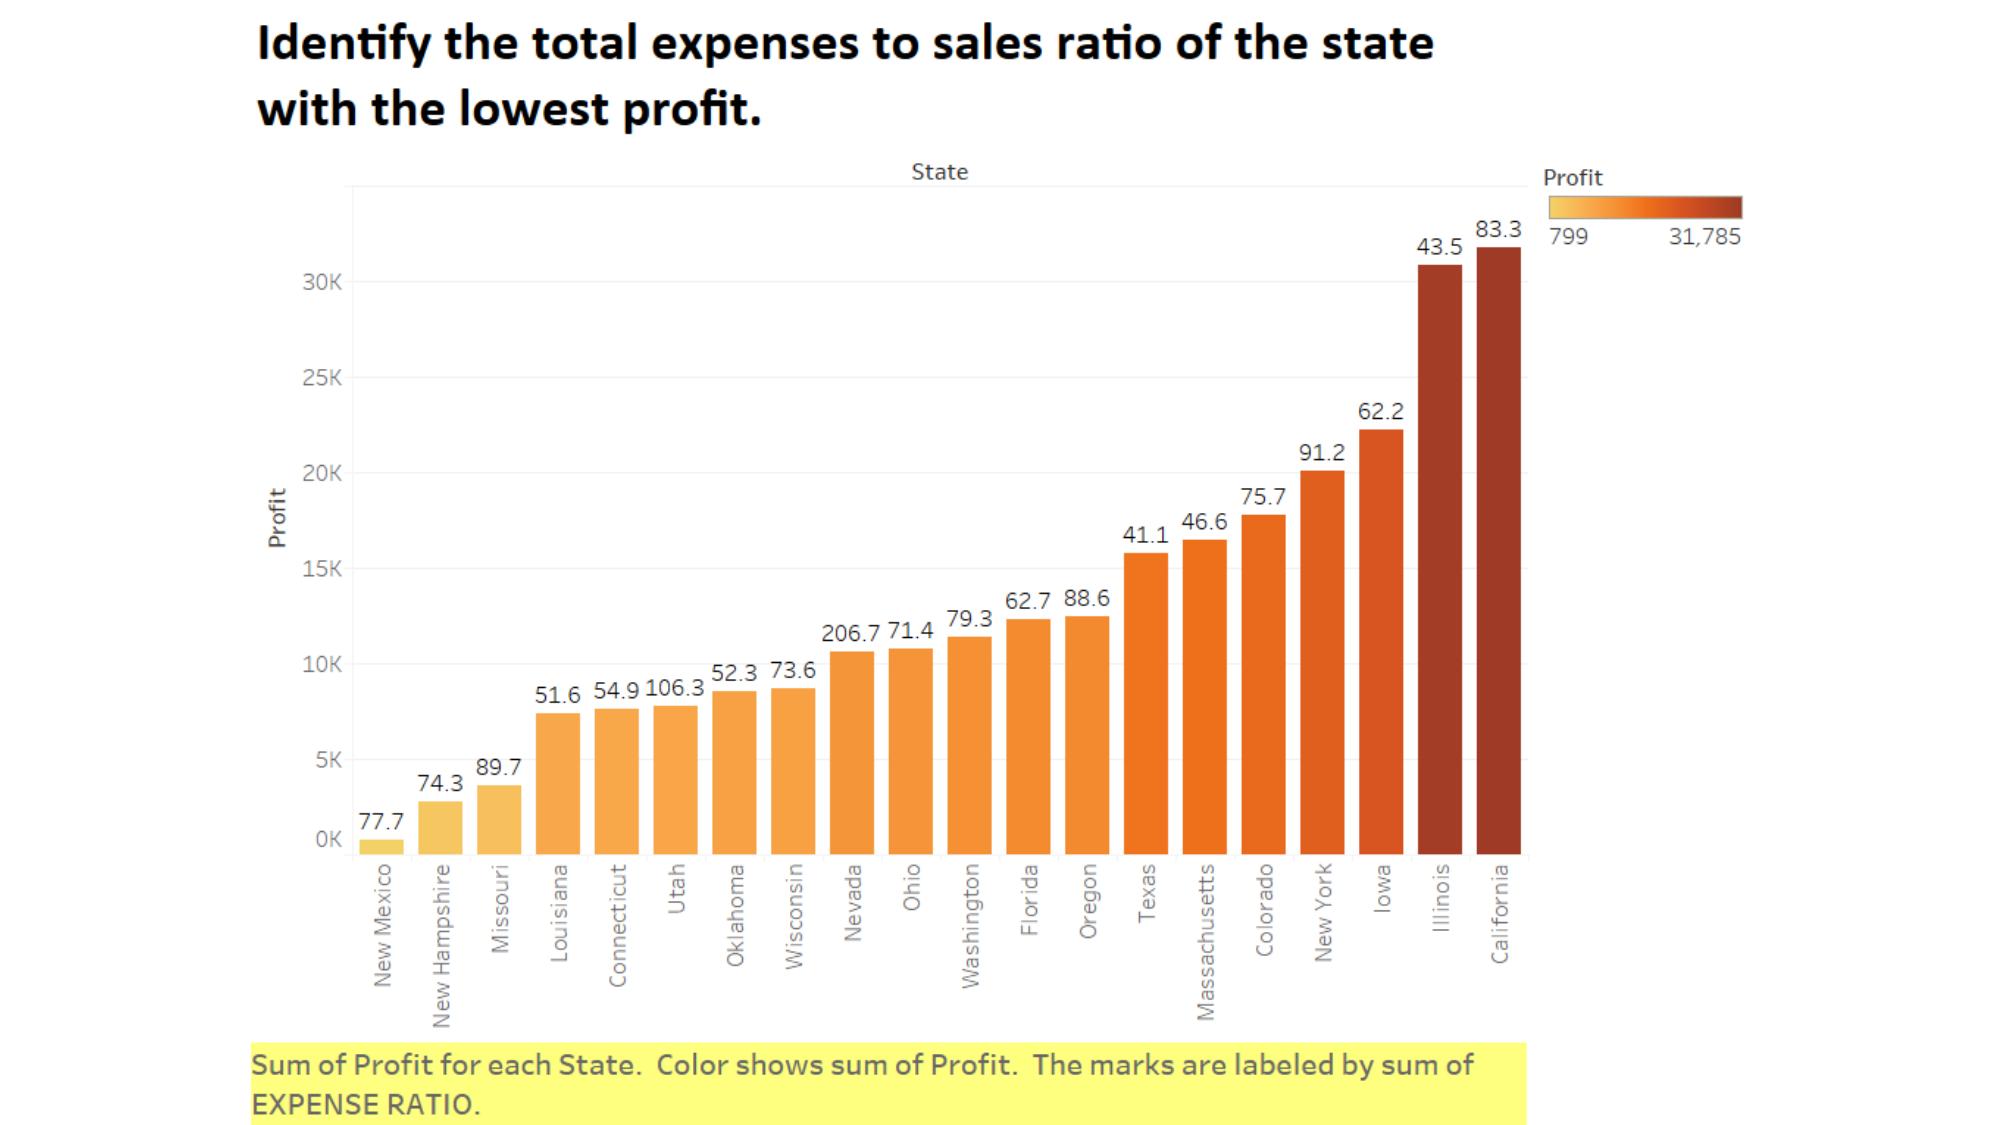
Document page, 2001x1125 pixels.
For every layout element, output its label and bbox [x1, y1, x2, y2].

picture [251, 0, 1749, 1125]
